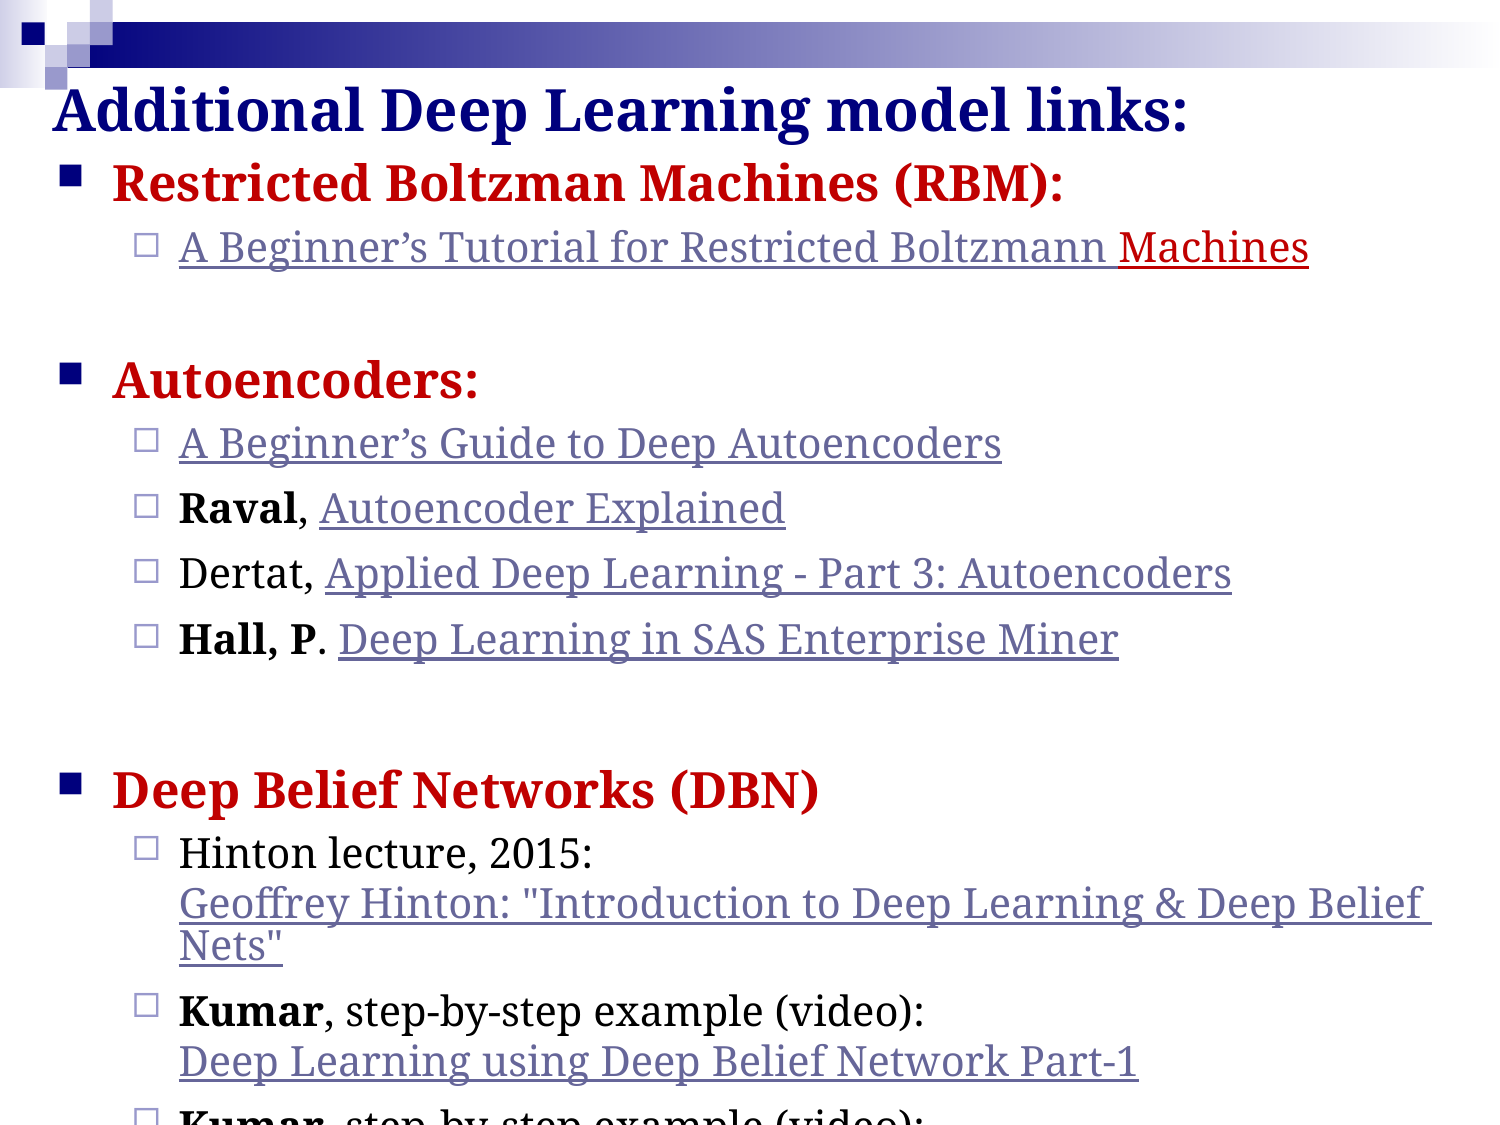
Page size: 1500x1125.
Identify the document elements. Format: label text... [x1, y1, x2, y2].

list Restricted Boltzman Machines (RBM): A Beginner’s Tutorial for Restricted Boltzmann Machines Autoencoders: A Beginner’s Guide to Deep Autoencoders Raval, Autoencoder Explained Dertat, Applied Deep Learning - Part 3: Autoencoders Hall, P. Deep Learning in SAS Enterprise Miner Deep Belief Networks (DBN) Hinton lecture, 2015: Geoffrey Hinton: "Introduction to Deep Learning & Deep Belief Nets" Kumar, step-by-step example (video): Deep Learning using Deep Belief Network Part-1 Kumar, step-by-step example (video): Deep Learning using Deep Belief Network Part-2 [41, 143, 1475, 1113]
title Additional Deep Learning model links: [37, 45, 1463, 171]
